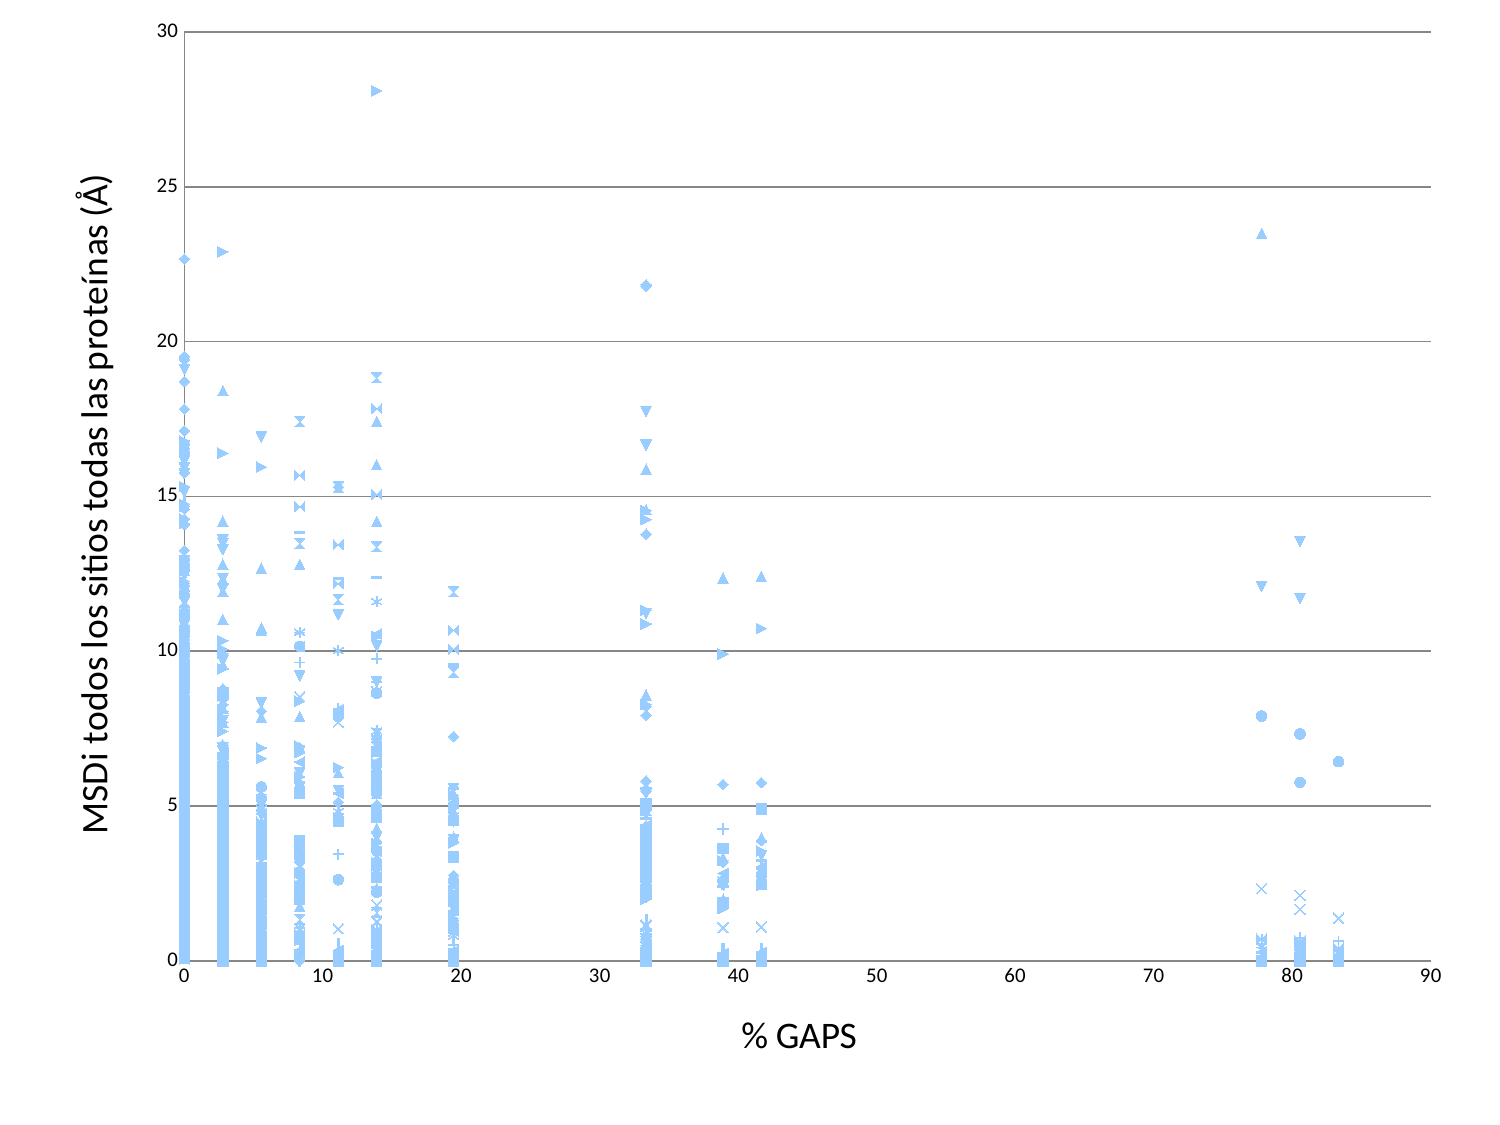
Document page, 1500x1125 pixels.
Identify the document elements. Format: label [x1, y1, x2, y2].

chart [41, 0, 1471, 1095]
